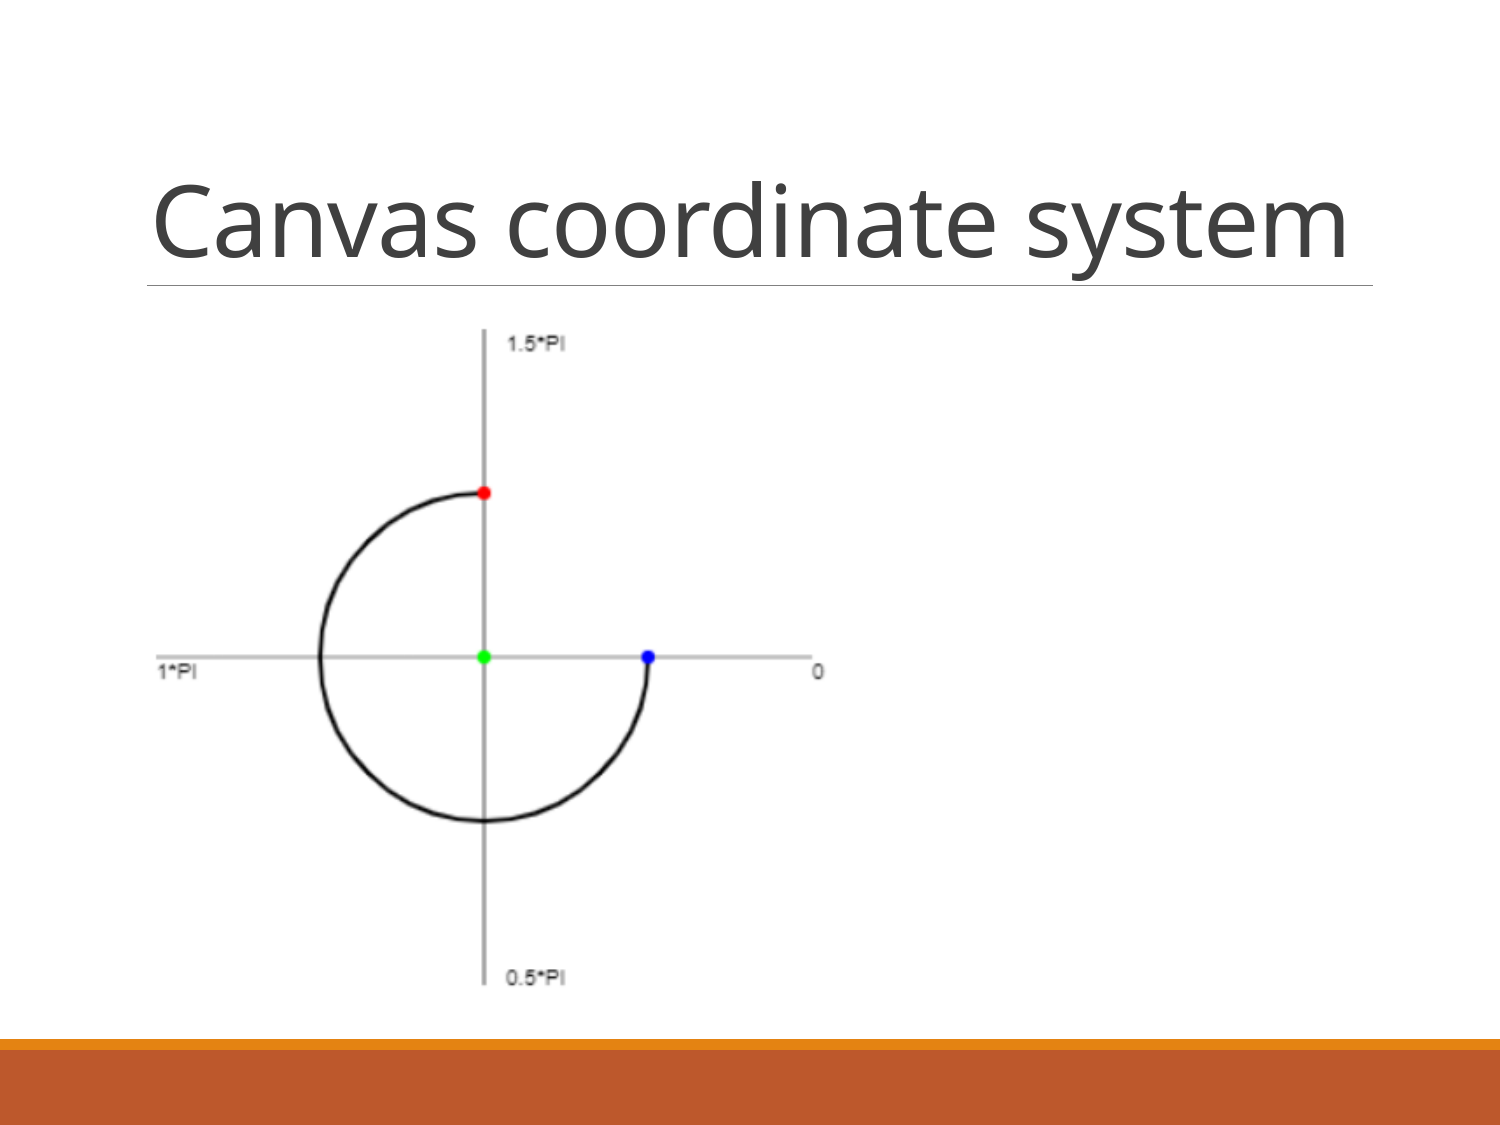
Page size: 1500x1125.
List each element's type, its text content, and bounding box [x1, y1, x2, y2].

picture [138, 311, 865, 1010]
title Canvas coordinate system [135, 47, 1373, 285]
